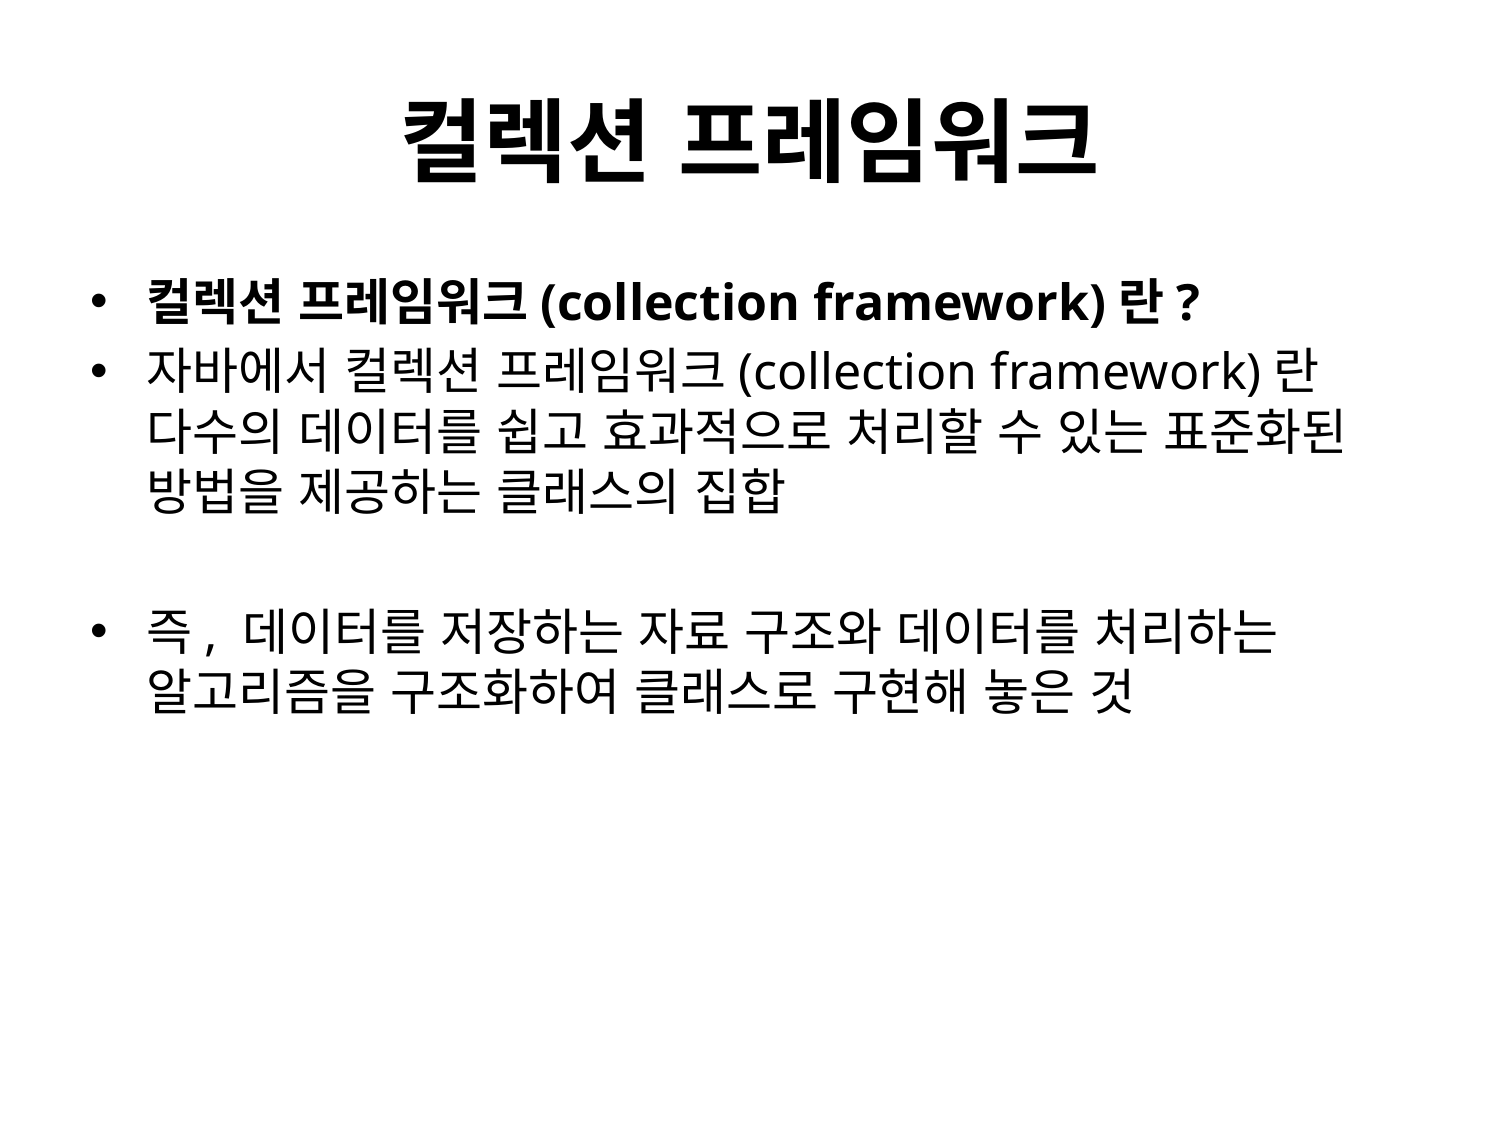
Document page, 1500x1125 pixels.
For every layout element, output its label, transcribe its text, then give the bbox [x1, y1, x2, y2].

list 컬렉션 프레임워크(collection framework)란? 자바에서 컬렉션 프레임워크(collection framework)란 다수의 데이터를 쉽고 효과적으로 처리할 수 있는 표준화된 방법을 제공하는 클래스의 집합 즉, 데이터를 저장하는 자료 구조와 데이터를 처리하는 알고리즘을 구조화하여 클래스로 구현해 놓은 것 [75, 262, 1425, 1005]
title 컬렉션 프레임워크 [75, 45, 1425, 233]
